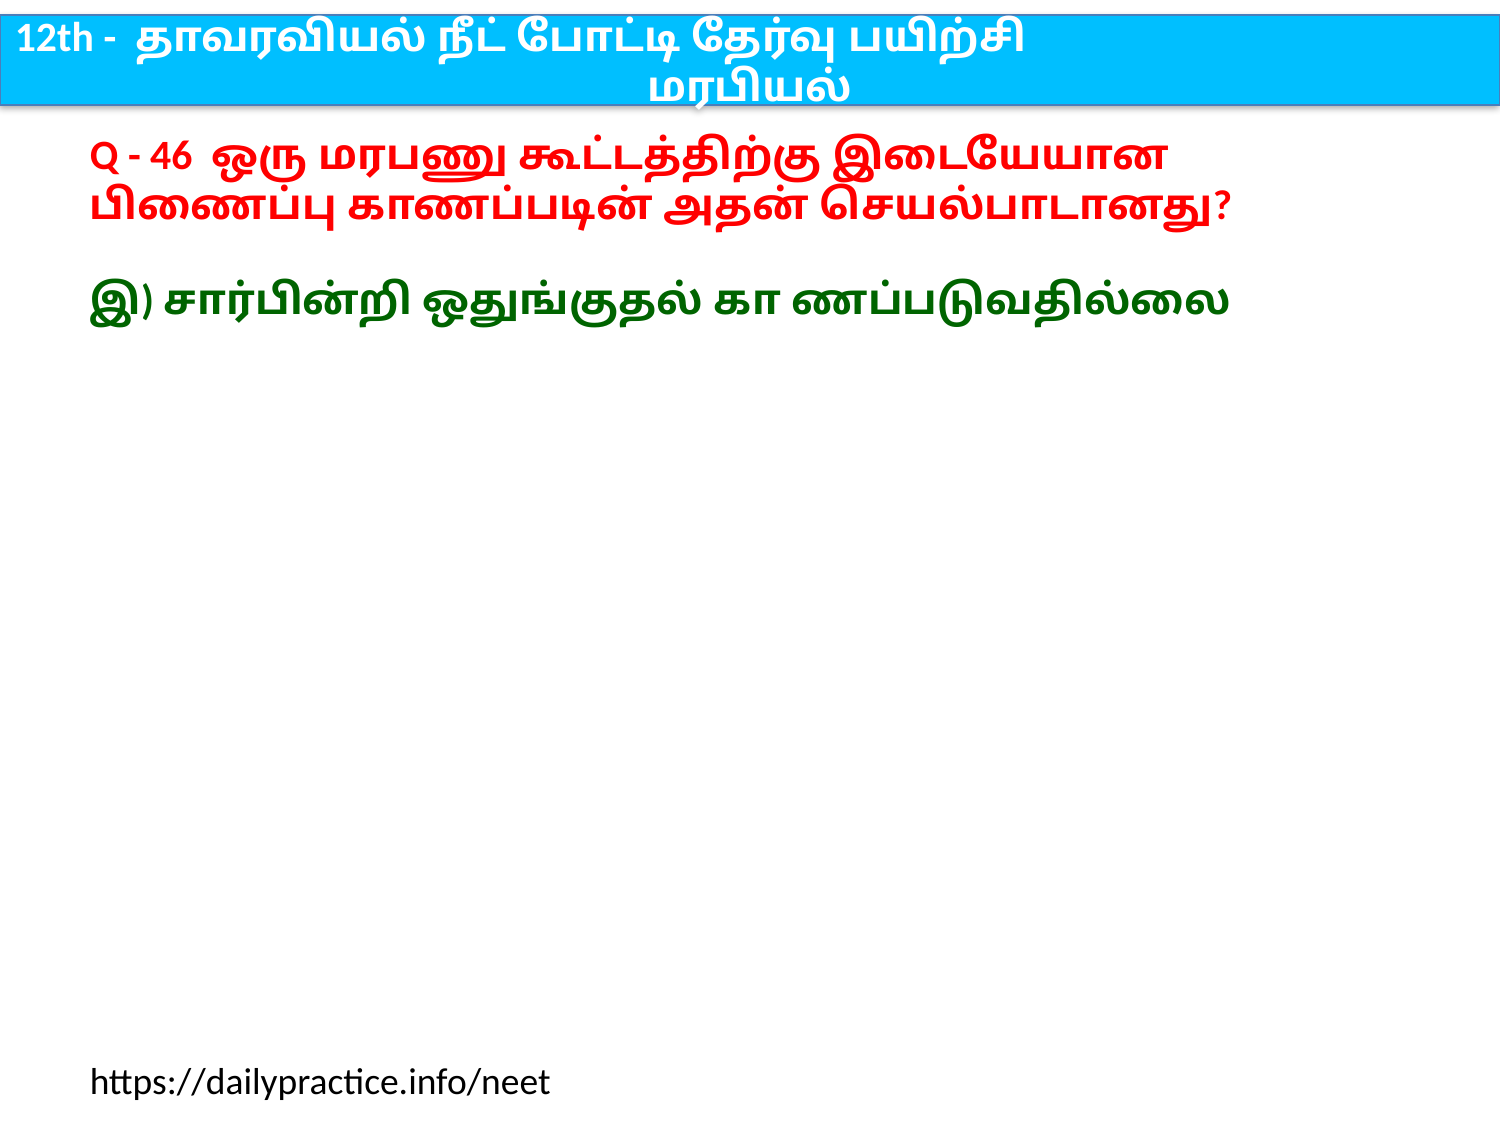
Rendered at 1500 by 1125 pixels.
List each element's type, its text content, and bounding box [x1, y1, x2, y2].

text_box Q - 46 ஒரு மரபணு கூட்டத்திற்கு இடையேயான பிணைப்பு காணப்படின் அதன் செயல்பாடானது? இ) சார்பின்றி ஒதுங்குதல் கா ணப்படுவதில்லை [74, 75, 1275, 330]
text_box https://dailypractice.info/neet [74, 1049, 675, 1110]
text_box 12th - தாவரவியல் நீட் போட்டி தேர்வு பயிற்சி மரபியல் [0, 14, 1500, 106]
